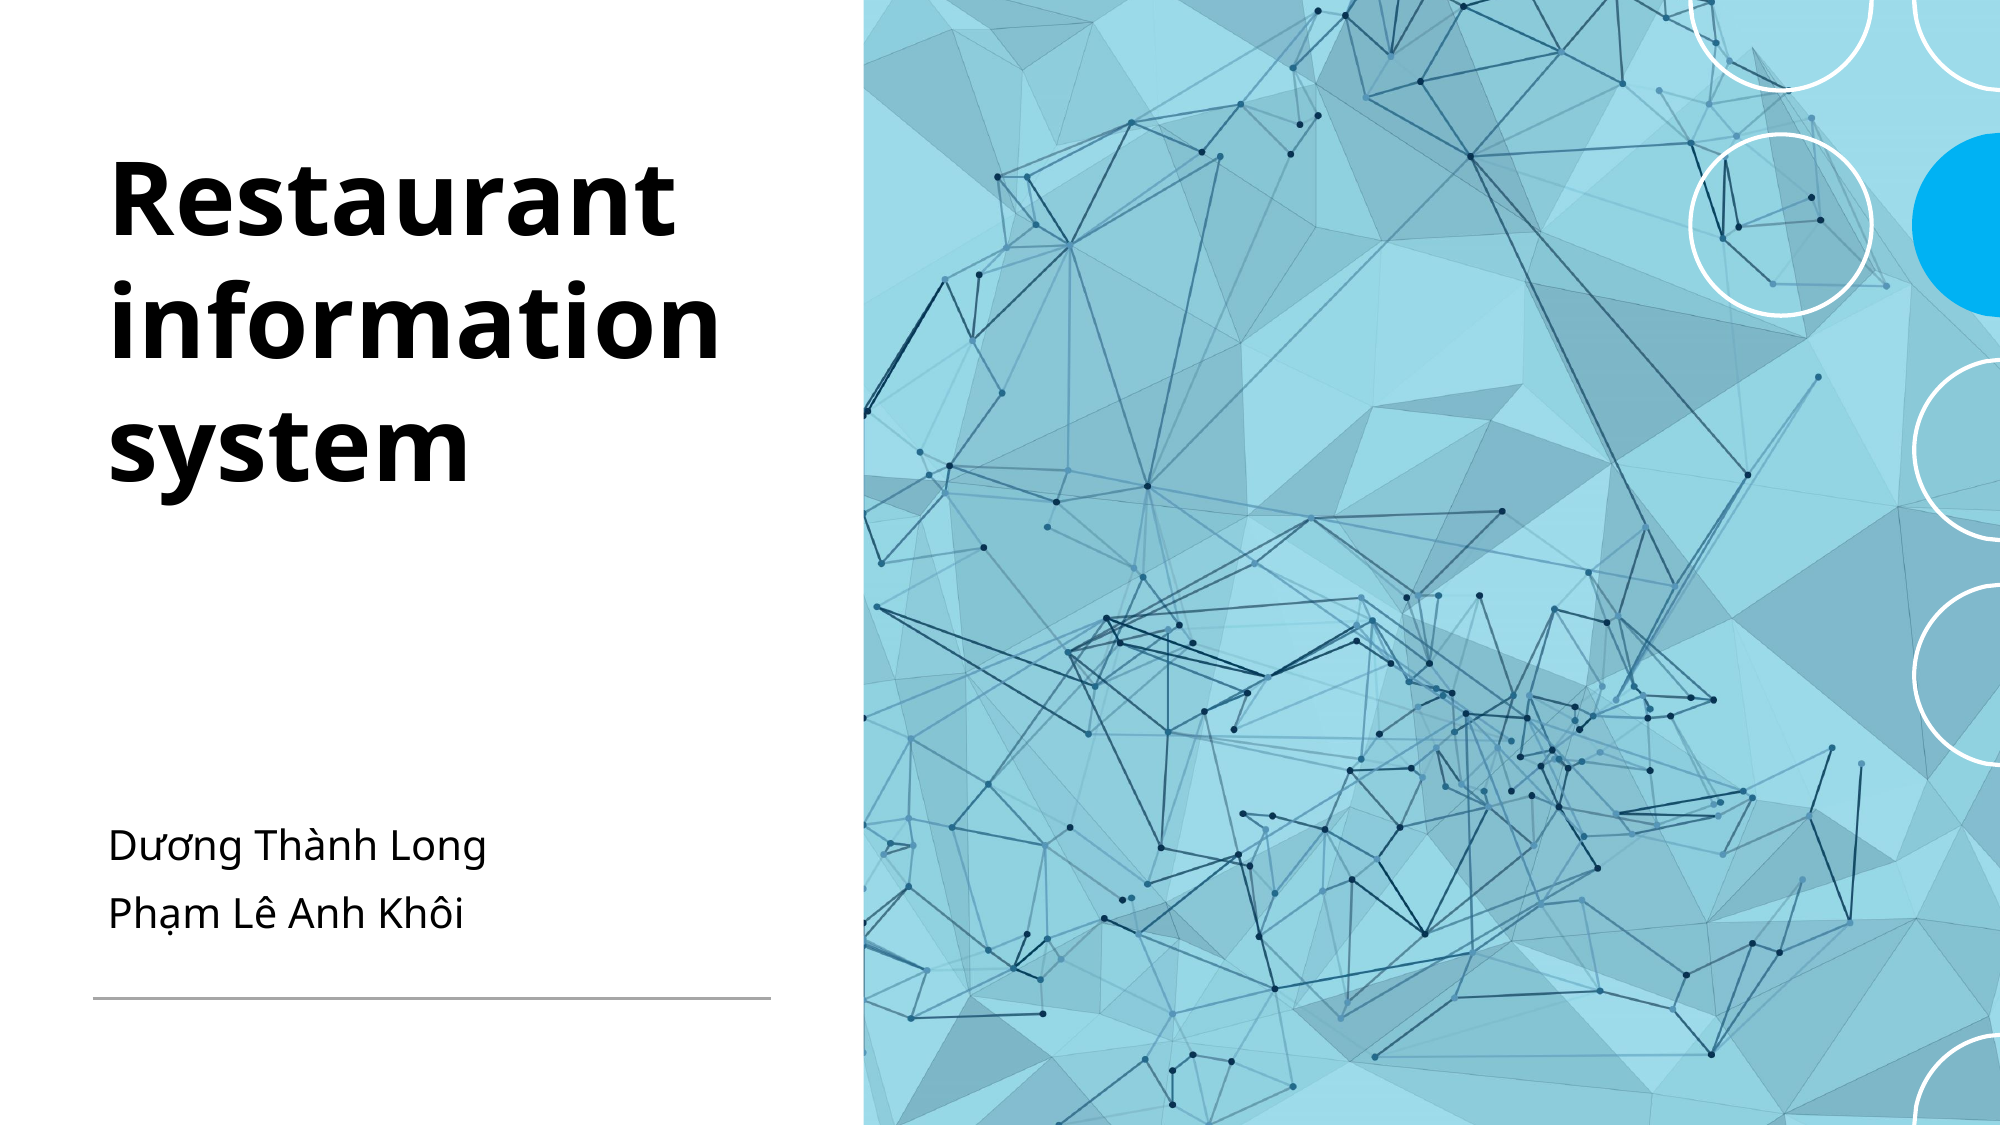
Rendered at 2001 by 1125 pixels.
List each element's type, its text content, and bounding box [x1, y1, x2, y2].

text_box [1688, 0, 2000, 1125]
text_box [0, 0, 863, 1125]
title Restaurant information system [92, 126, 771, 597]
subtitle Dương Thành Long Phạm Lê Anh Khôi [92, 702, 771, 945]
picture [863, 0, 1688, 1125]
